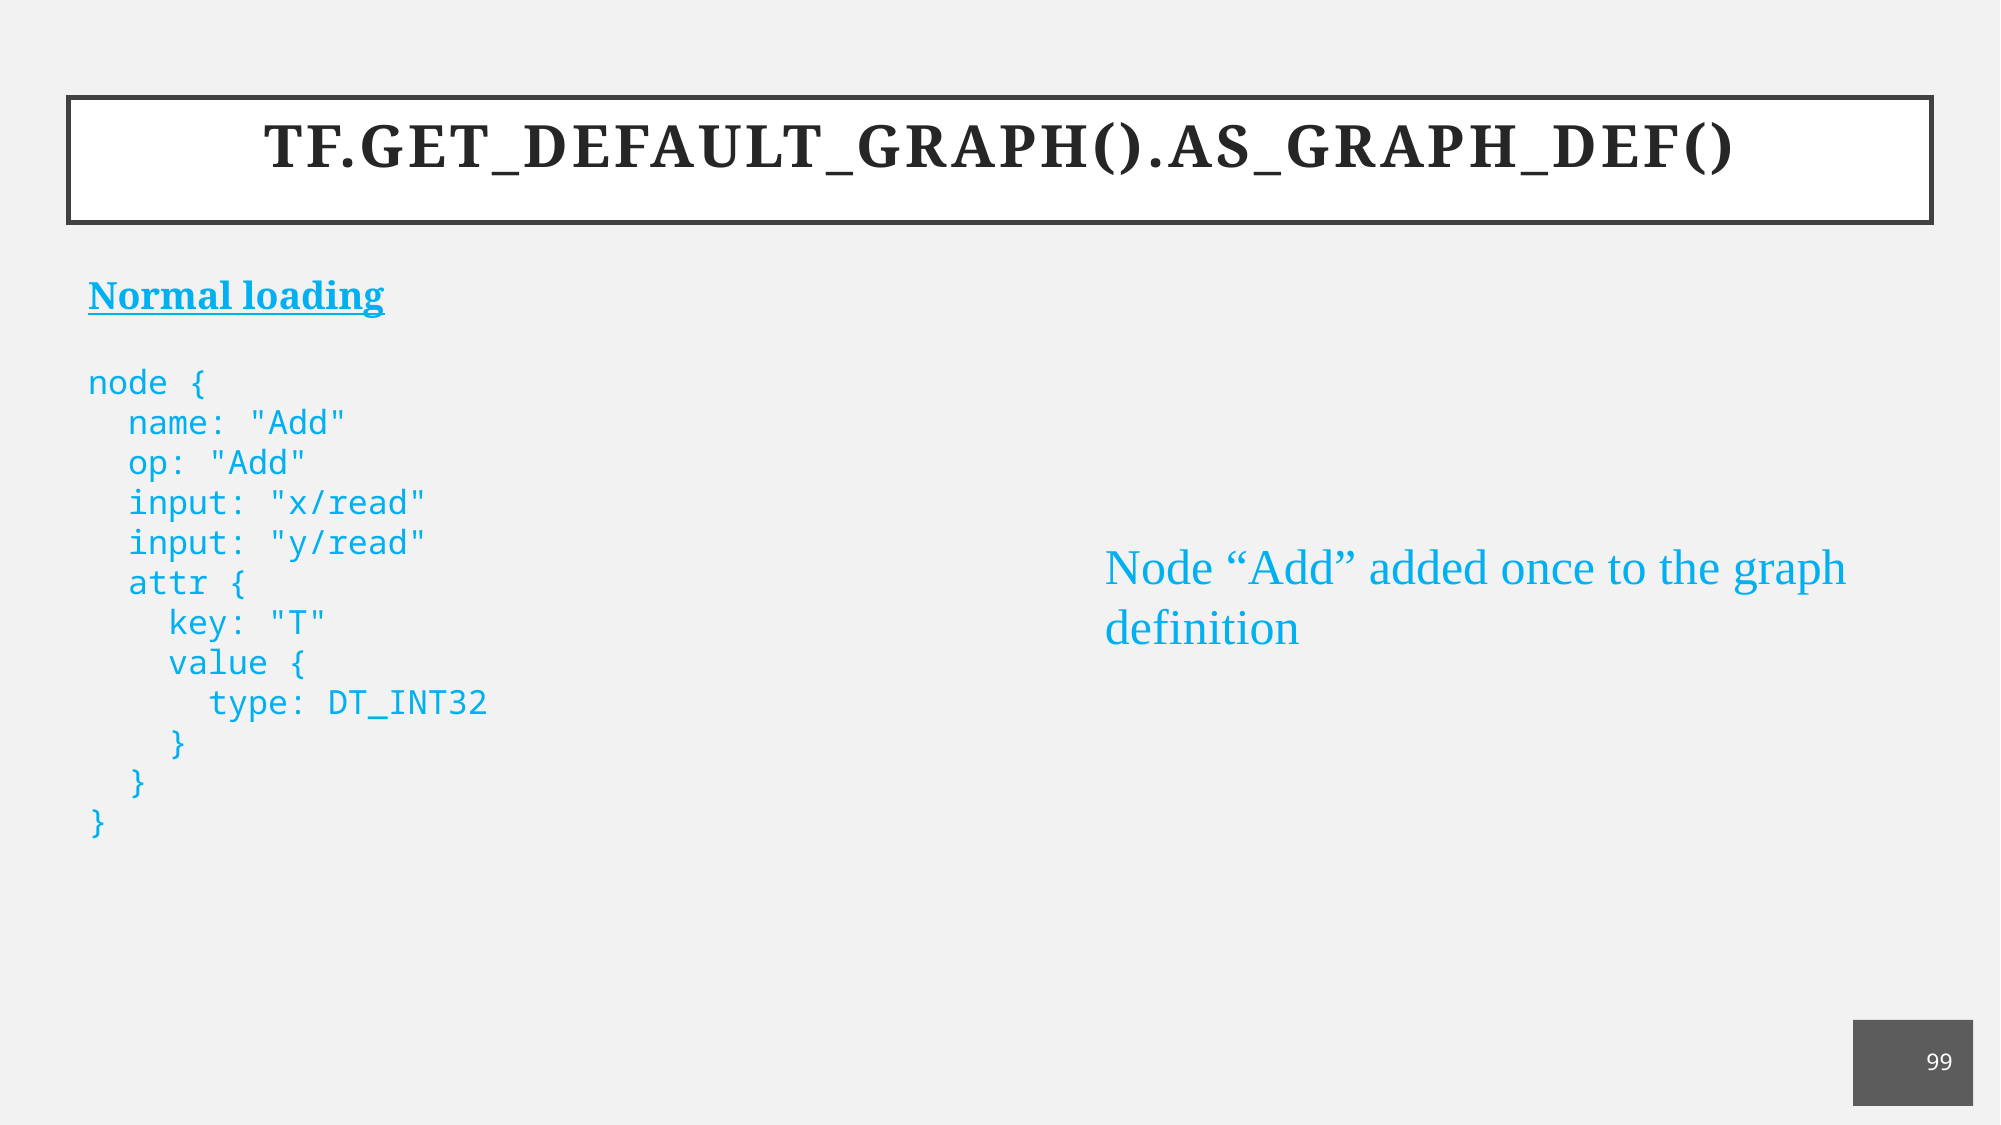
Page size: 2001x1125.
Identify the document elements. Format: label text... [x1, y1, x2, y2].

title tf.get_default_graph().as_graph_def() [66, 95, 1934, 225]
slide_number 99 [1853, 1019, 1974, 1106]
text_box Node “Add” added once to the graph definition [1085, 514, 1901, 631]
list Normal loading node { name: "Add" op: "Add" input: "x/read" input: "y/read" attr { key: "T" value { type: DT_INT32 } } } [68, 252, 1932, 1081]
